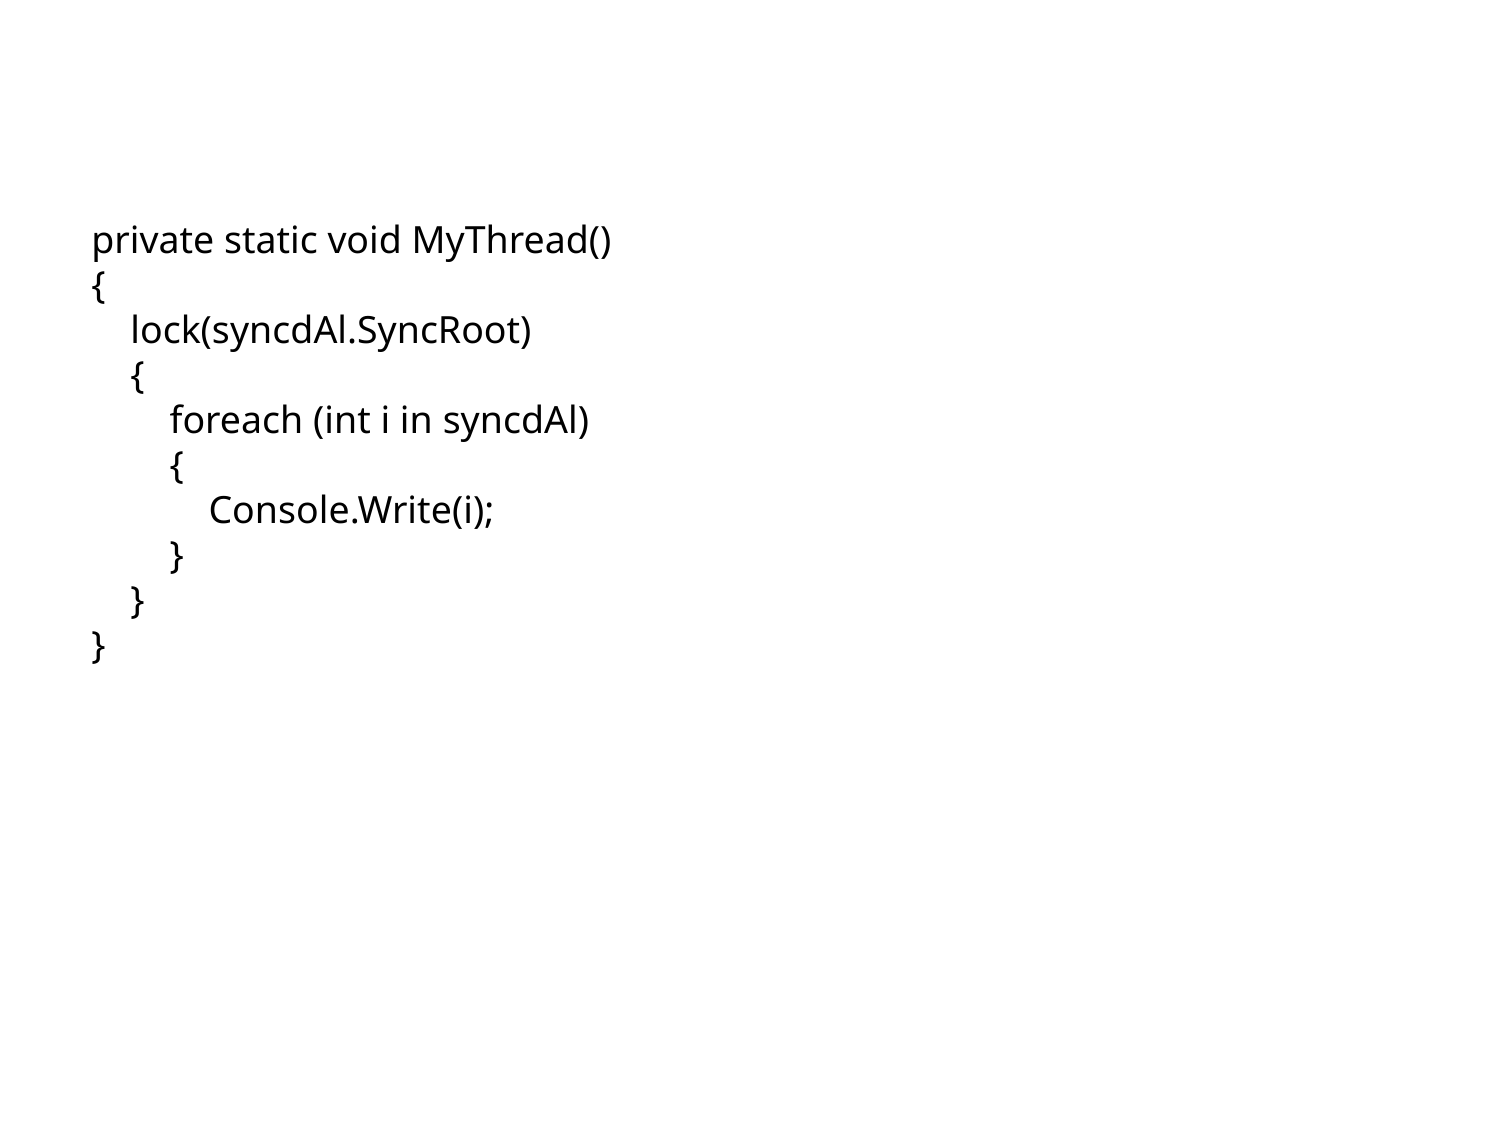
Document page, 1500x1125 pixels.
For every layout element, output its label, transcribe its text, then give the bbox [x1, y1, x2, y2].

text_box private static void MyThread() { lock(syncdAl.SyncRoot) { foreach (int i in syncdAl) { Console.Write(i); } } } [76, 163, 1232, 674]
